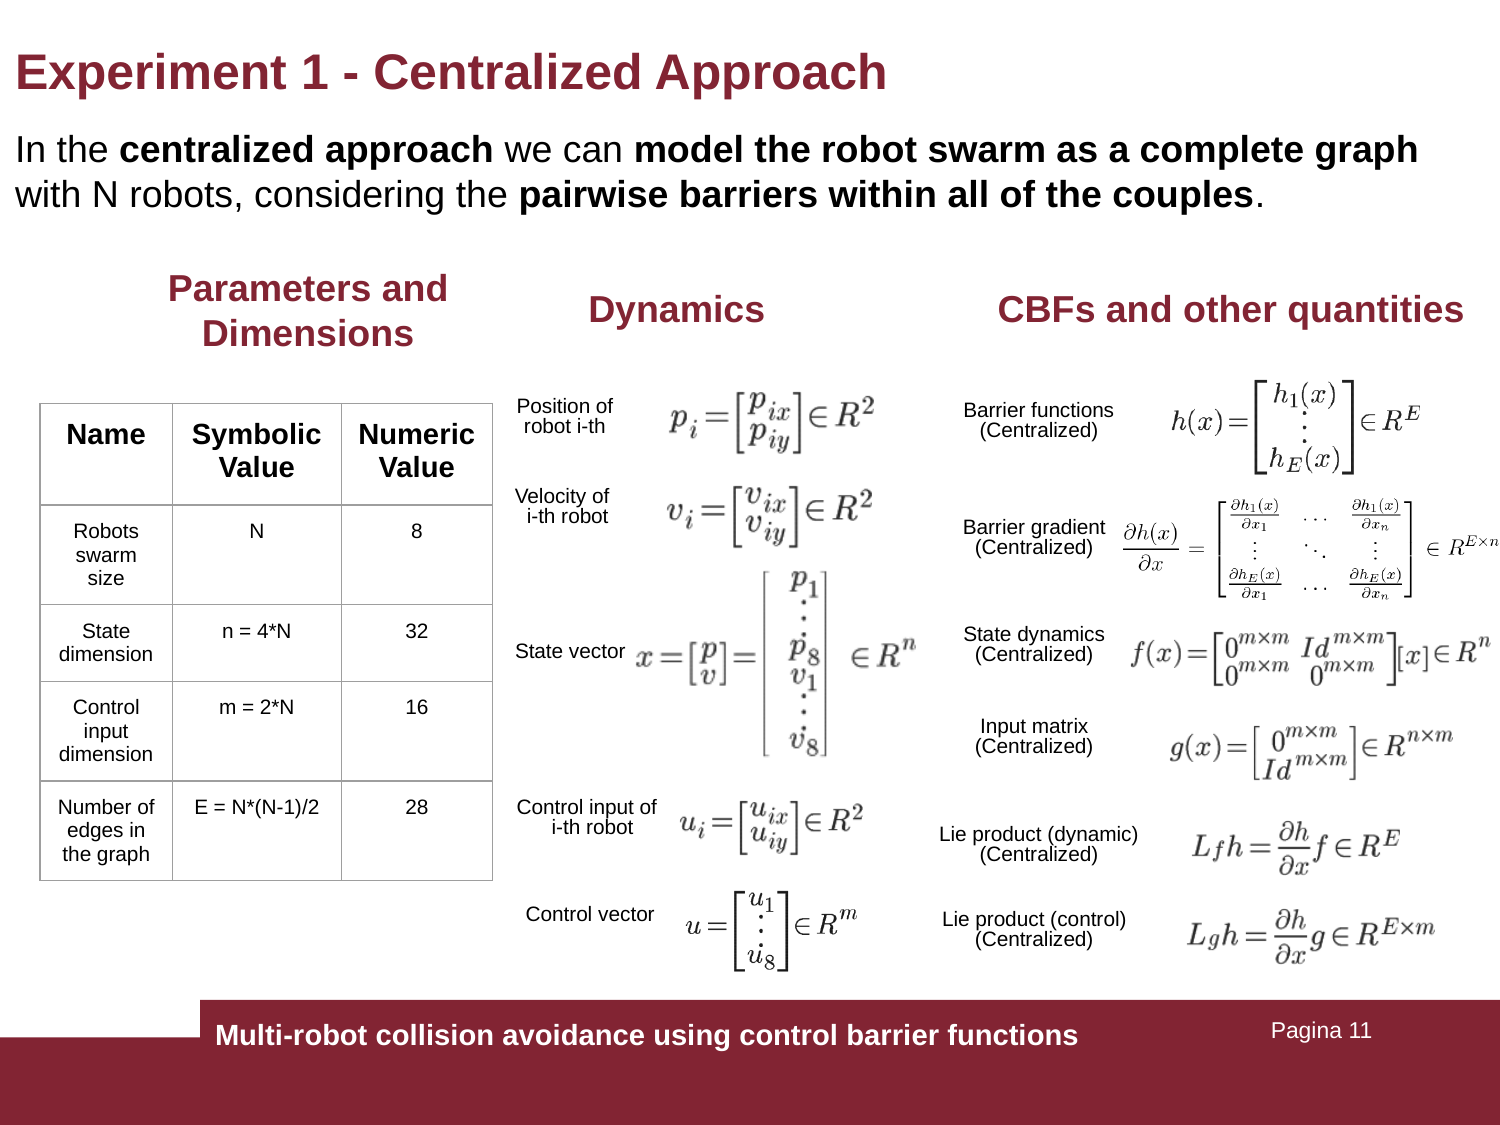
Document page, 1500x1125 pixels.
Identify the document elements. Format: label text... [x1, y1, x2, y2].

table_header Name [41, 404, 172, 504]
table_header Symbolic Value [173, 404, 341, 504]
list Control input of i-th robot [499, 797, 680, 853]
table_cell State dimension [41, 605, 172, 681]
picture [1122, 497, 1499, 600]
table_cell Control input dimension [41, 682, 172, 780]
table_cell n = 4*N [173, 605, 341, 681]
list Control vector [504, 903, 676, 959]
list Position of robot i-th [499, 395, 631, 451]
picture [635, 569, 916, 758]
picture [668, 391, 874, 455]
list Input matrix (Centralized) [936, 715, 1132, 771]
list State dynamics (Centralized) [936, 624, 1132, 680]
table_cell Number of edges in the graph [41, 782, 172, 880]
table_cell 32 [342, 605, 492, 681]
table_cell Robots swarm size [41, 506, 172, 604]
table_cell E = N*(N-1)/2 [173, 782, 341, 880]
picture [1190, 820, 1400, 876]
table_cell 28 [342, 782, 492, 880]
list CBFs and other quantities [972, 277, 1491, 353]
table_cell 16 [342, 682, 492, 780]
picture [679, 800, 863, 857]
list Barrier gradient (Centralized) [936, 517, 1117, 573]
picture [665, 485, 872, 549]
list In the centralized approach we can model the robot swarm as a complete graph with N robots, considering the pairwise barriers within all of the couples. [0, 117, 1494, 234]
slide_number Pagina ‹#› [1125, 1008, 1388, 1084]
picture [685, 890, 857, 973]
list Dynamics [520, 277, 833, 353]
list Lie product (control) (Centralized) [909, 909, 1159, 965]
table_cell m = 2*N [173, 682, 341, 780]
table_cell 8 [342, 506, 492, 604]
text_box Multi-robot collision avoidance using control barrier functions [200, 1008, 1125, 1084]
picture [1185, 908, 1436, 965]
picture [1130, 630, 1491, 687]
table_cell N [173, 506, 341, 604]
list Barrier functions (Centralized) [941, 399, 1137, 455]
list State vector [485, 641, 630, 697]
picture [1170, 379, 1420, 476]
list Lie product (dynamic) (Centralized) [914, 823, 1164, 879]
list Parameters and Dimensions [151, 256, 465, 374]
list Velocity of i-th robot [499, 485, 631, 541]
title Experiment 1 - Centralized Approach [0, 31, 1241, 117]
table_header Numeric Value [342, 404, 492, 504]
picture [1168, 725, 1453, 782]
